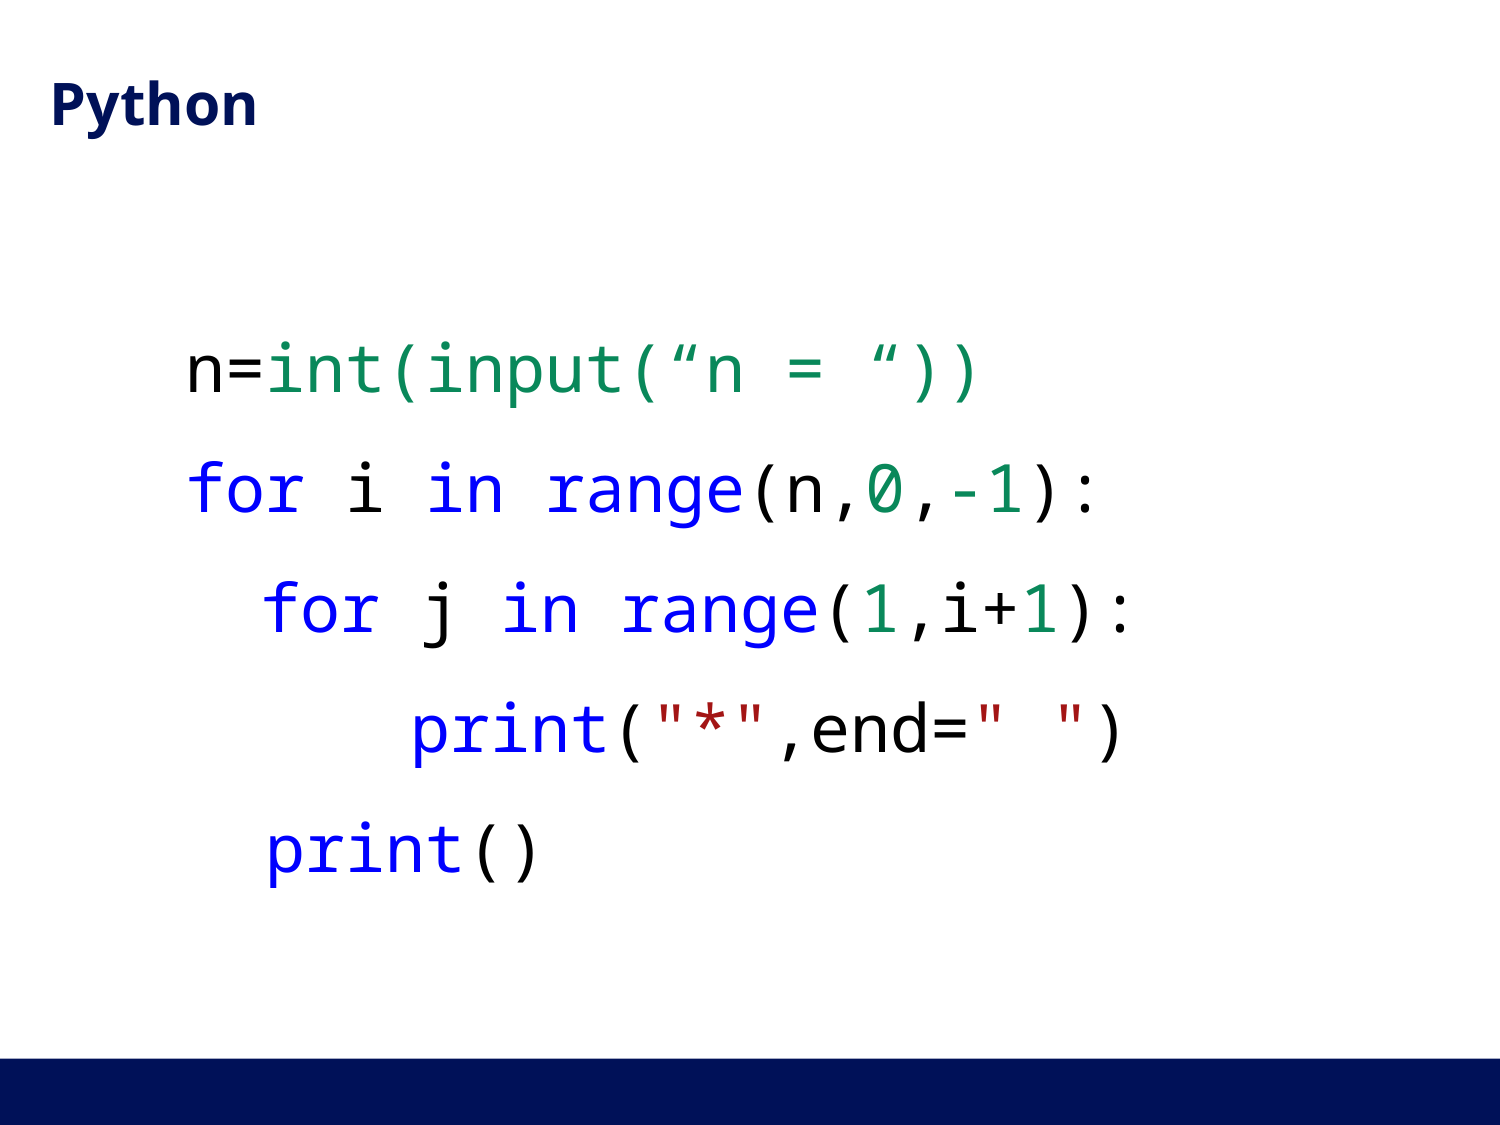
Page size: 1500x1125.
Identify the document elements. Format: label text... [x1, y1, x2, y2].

title Python [49, 66, 1451, 138]
text_box n=int(input(“n = “)) for i in range(n,0,-1): for j in range(1,i+1): print("*",end=" ") print() [171, 278, 1306, 894]
